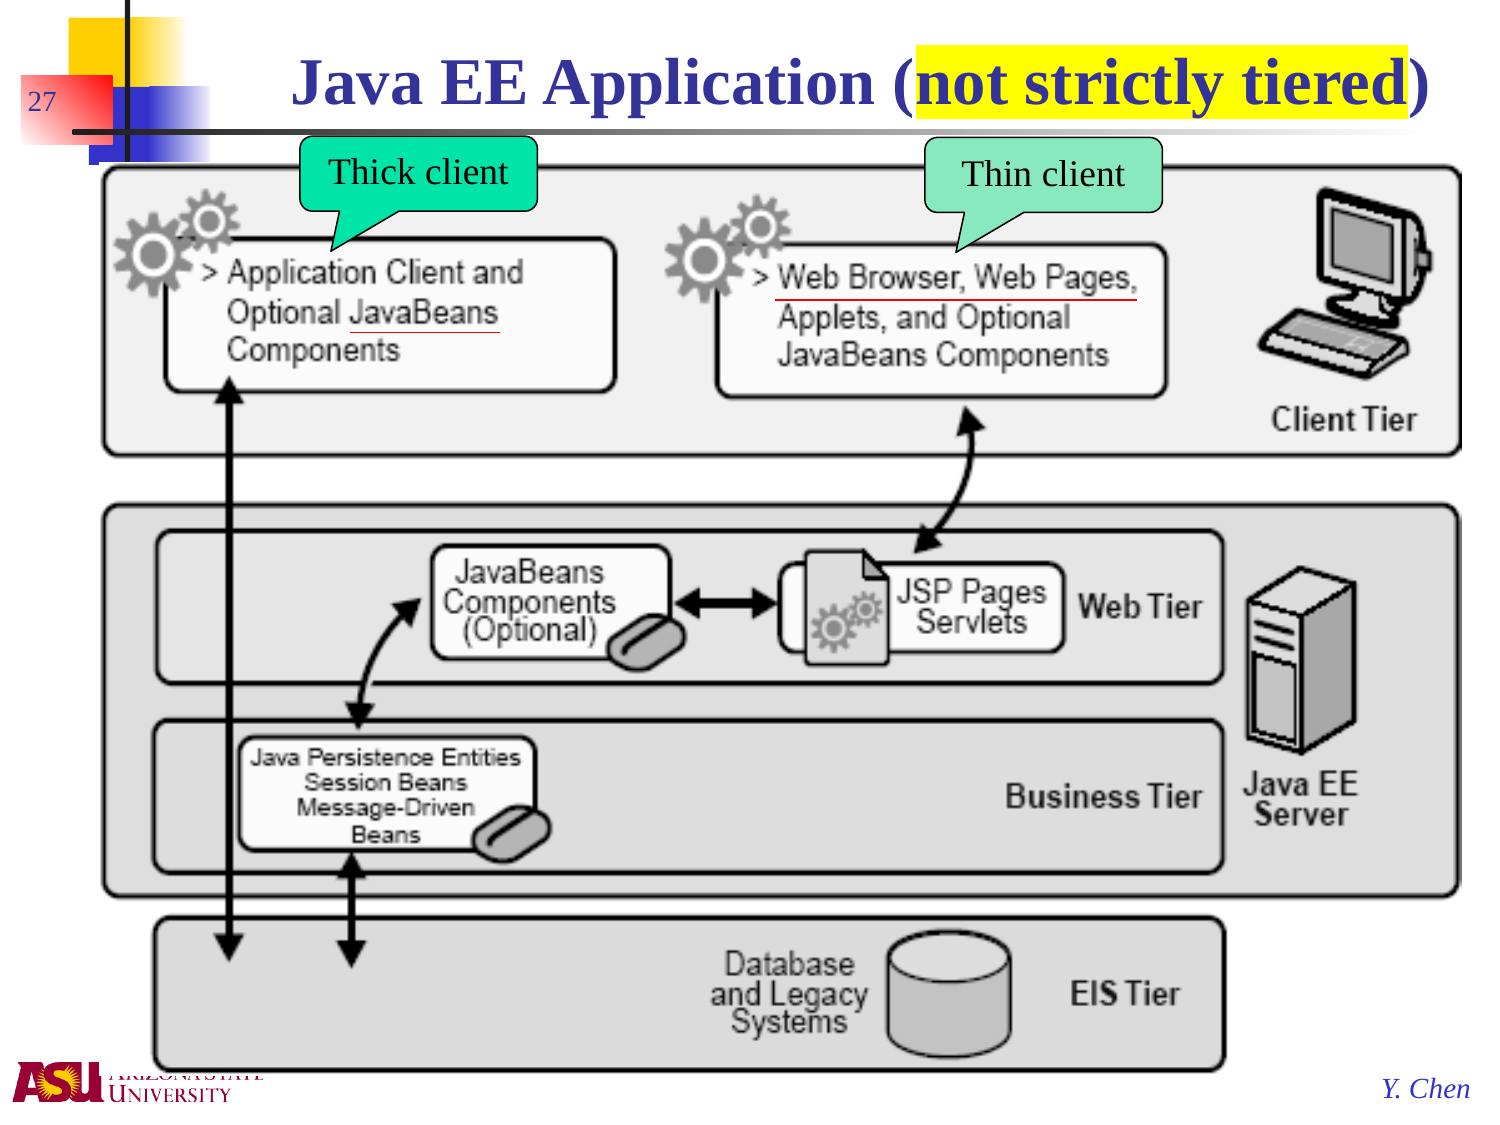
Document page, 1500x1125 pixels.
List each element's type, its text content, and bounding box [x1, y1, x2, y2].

title Java EE Application (not strictly tiered) [275, 24, 1488, 125]
text_box Thin client [924, 137, 1163, 160]
picture [12, 162, 1462, 1102]
slide_number 27 [12, 49, 326, 126]
text_box Thick client [299, 136, 538, 160]
